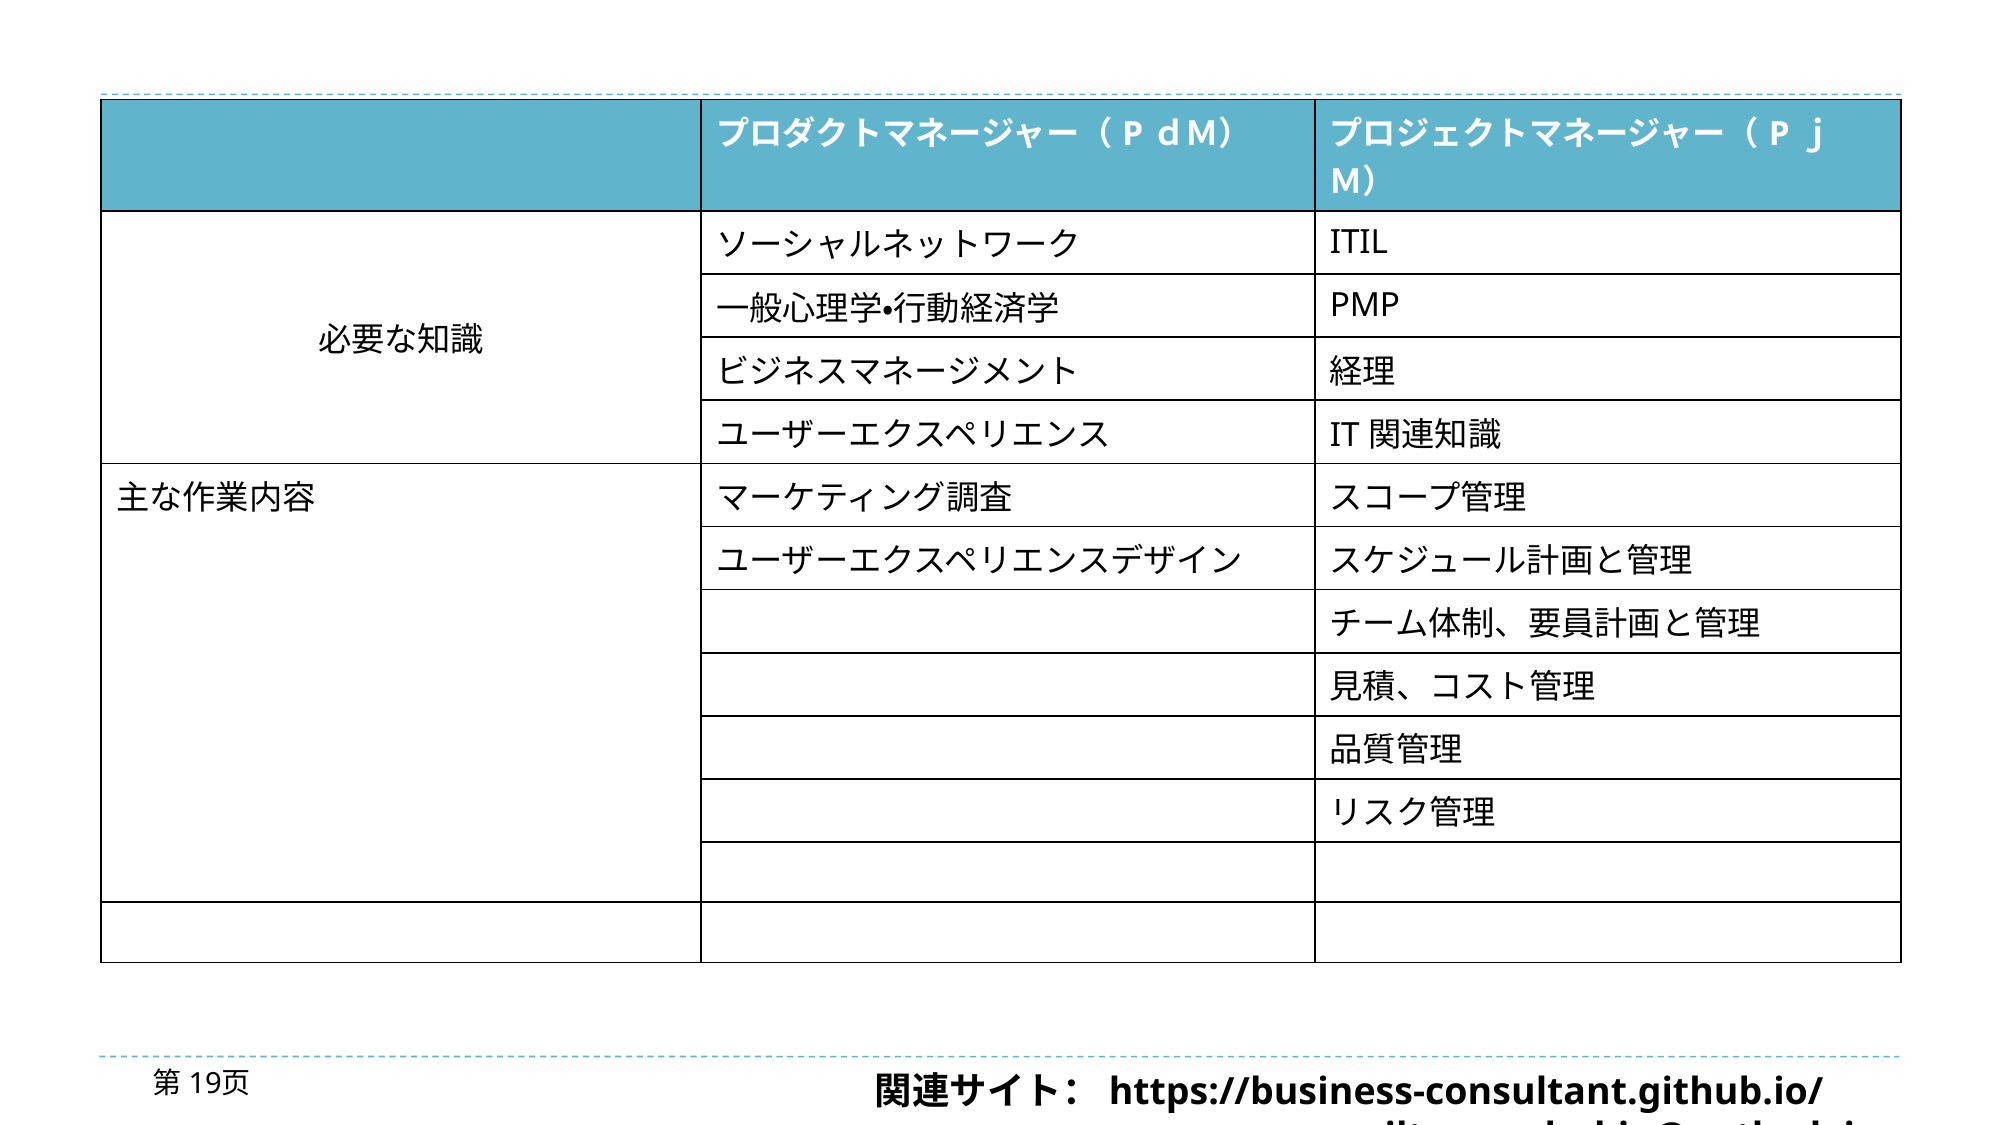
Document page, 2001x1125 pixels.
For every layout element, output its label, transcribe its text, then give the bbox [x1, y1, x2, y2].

table_cell [1316, 843, 1900, 901]
table_cell 経理 [1316, 338, 1900, 399]
table_cell [702, 590, 1314, 652]
table_cell [702, 903, 1314, 962]
table_cell リスク管理 [1316, 780, 1900, 841]
table_cell IT関連知識 [1316, 401, 1900, 463]
table_cell ビジネスマネージメント [702, 338, 1314, 399]
table_cell スコープ管理 [1316, 464, 1900, 526]
table_header プロダクトマネージャー（PｄＭ） [702, 100, 1314, 210]
table_cell [702, 654, 1314, 715]
table_cell 品質管理 [1316, 717, 1900, 778]
table_cell スケジュール計画と管理 [1316, 527, 1900, 589]
table_cell 一般心理学・行動経済学 [702, 275, 1314, 336]
table_cell [102, 903, 700, 962]
table_cell [1316, 903, 1900, 962]
table_cell ユーザーエクスペリエンスデザイン [702, 527, 1314, 589]
table_header プロジェクトマネージャー（PｊＭ） [1316, 100, 1900, 210]
table_cell チーム体制、要員計画と管理 [1316, 590, 1900, 652]
table_cell 主な作業内容 [102, 464, 700, 901]
table_cell ユーザーエクスペリエンス [702, 401, 1314, 463]
table_cell [702, 780, 1314, 841]
table_cell 必要な知識 [102, 212, 700, 463]
table_cell マーケティング調査 [702, 464, 1314, 526]
table_cell ITIL [1316, 212, 1900, 273]
table_cell 見積、コスト管理 [1316, 654, 1900, 715]
table_cell [702, 717, 1314, 778]
table_cell [702, 843, 1314, 901]
table_header [102, 100, 700, 210]
slide_number 第19页 [137, 1056, 471, 1117]
table_cell ソーシャルネットワーク [702, 212, 1314, 273]
table_cell PMP [1316, 275, 1900, 336]
